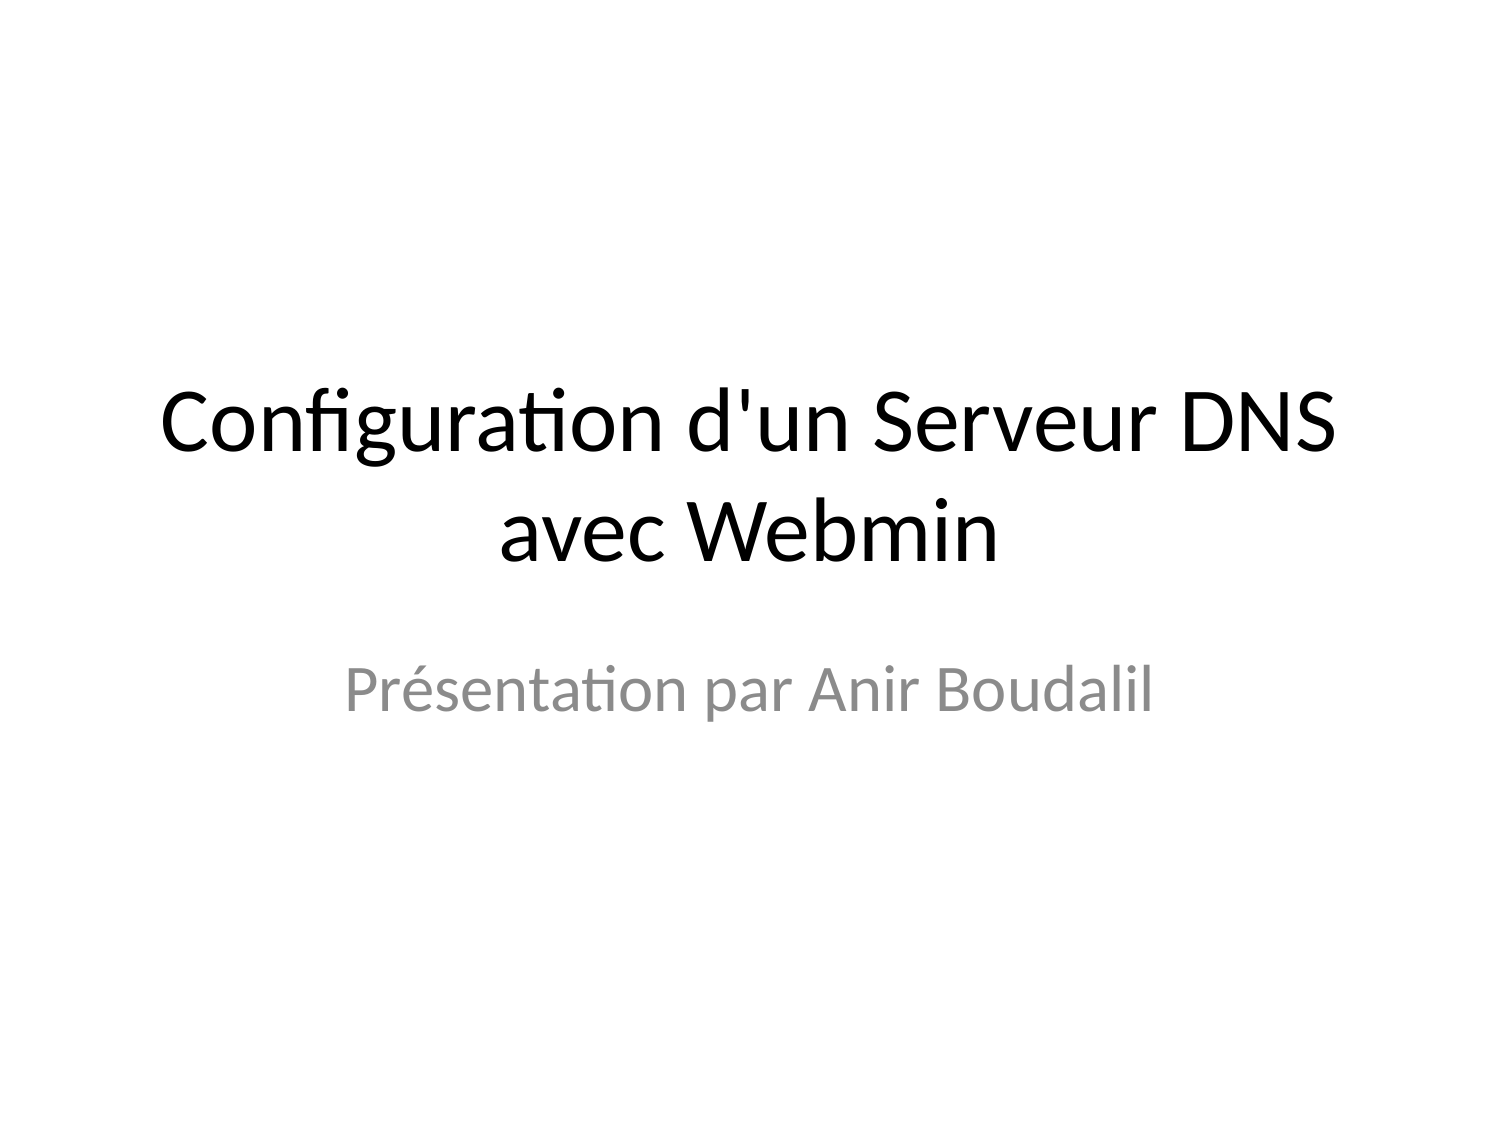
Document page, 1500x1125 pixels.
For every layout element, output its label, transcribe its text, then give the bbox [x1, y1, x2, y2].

subtitle Présentation par Anir Boudalil [225, 637, 1275, 925]
title Configuration d'un Serveur DNS avec Webmin [112, 349, 1388, 591]
